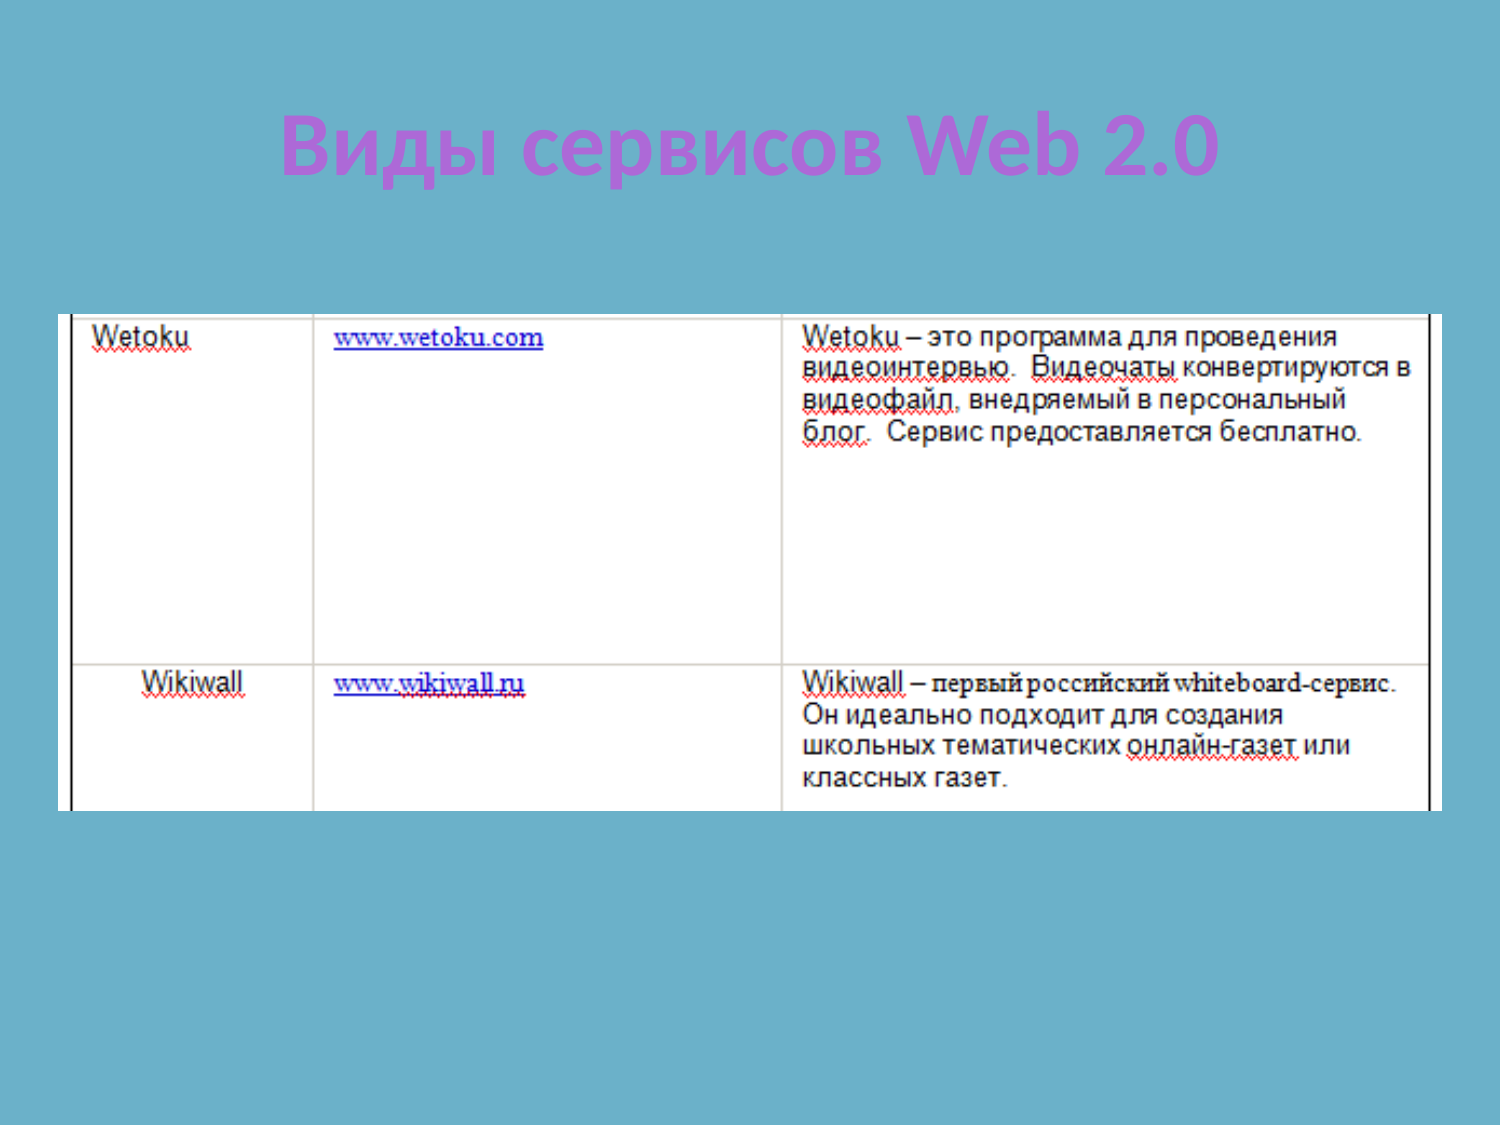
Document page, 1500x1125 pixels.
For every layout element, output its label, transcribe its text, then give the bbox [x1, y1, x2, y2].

title Виды сервисов Web 2.0 [75, 45, 1425, 233]
picture [58, 314, 1442, 811]
